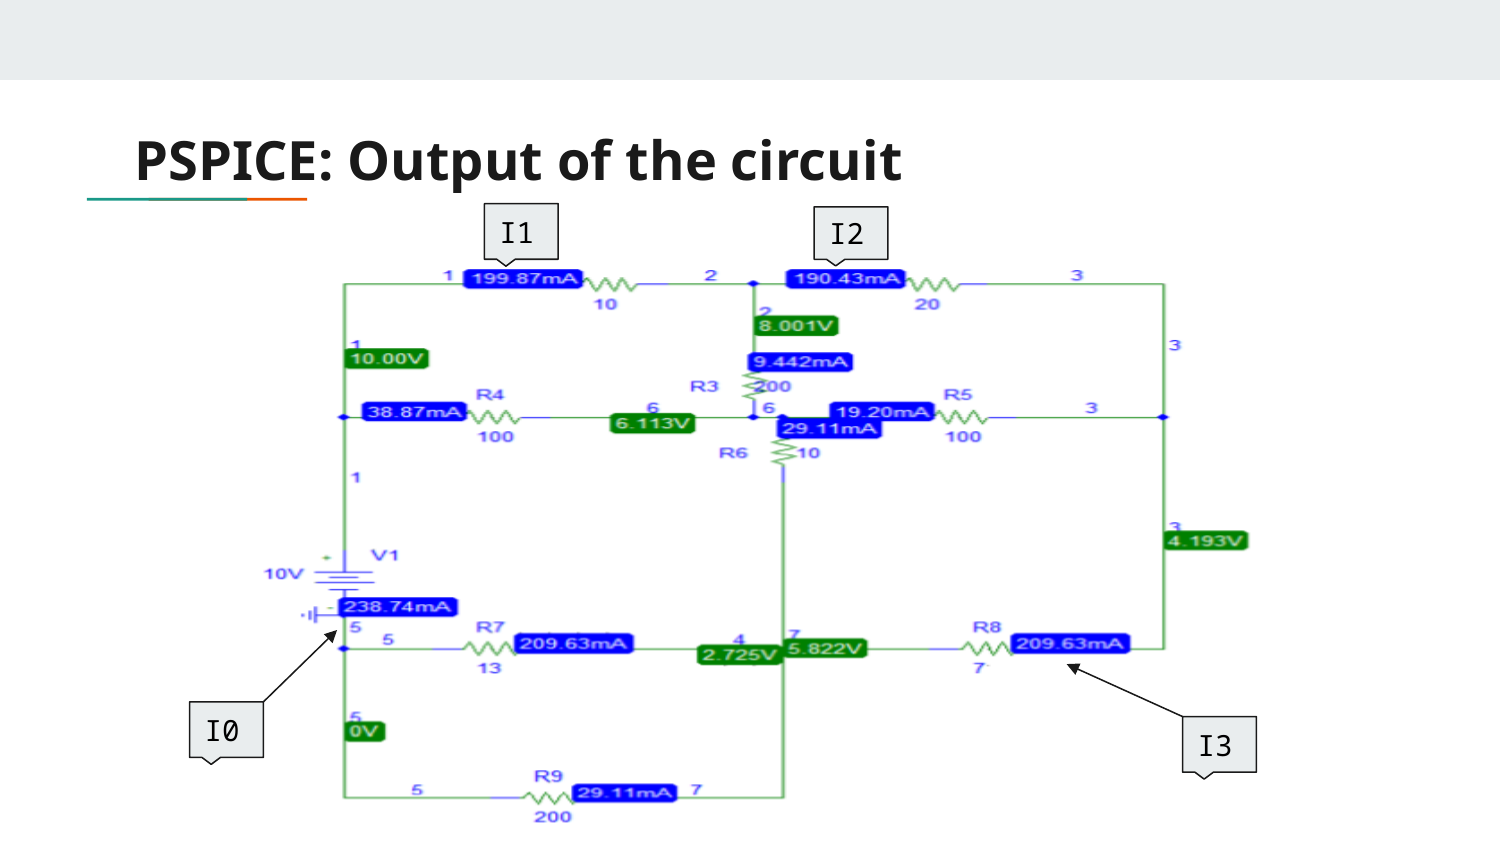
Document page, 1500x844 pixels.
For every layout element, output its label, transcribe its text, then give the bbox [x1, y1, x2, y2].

text_box I0 [189, 701, 215, 765]
picture [220, 258, 1280, 844]
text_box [263, 629, 338, 703]
text_box I2 [814, 206, 888, 257]
text_box I1 [484, 203, 559, 257]
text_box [1066, 663, 1183, 717]
title PSPICE: Output of the circuit [119, 110, 1381, 199]
